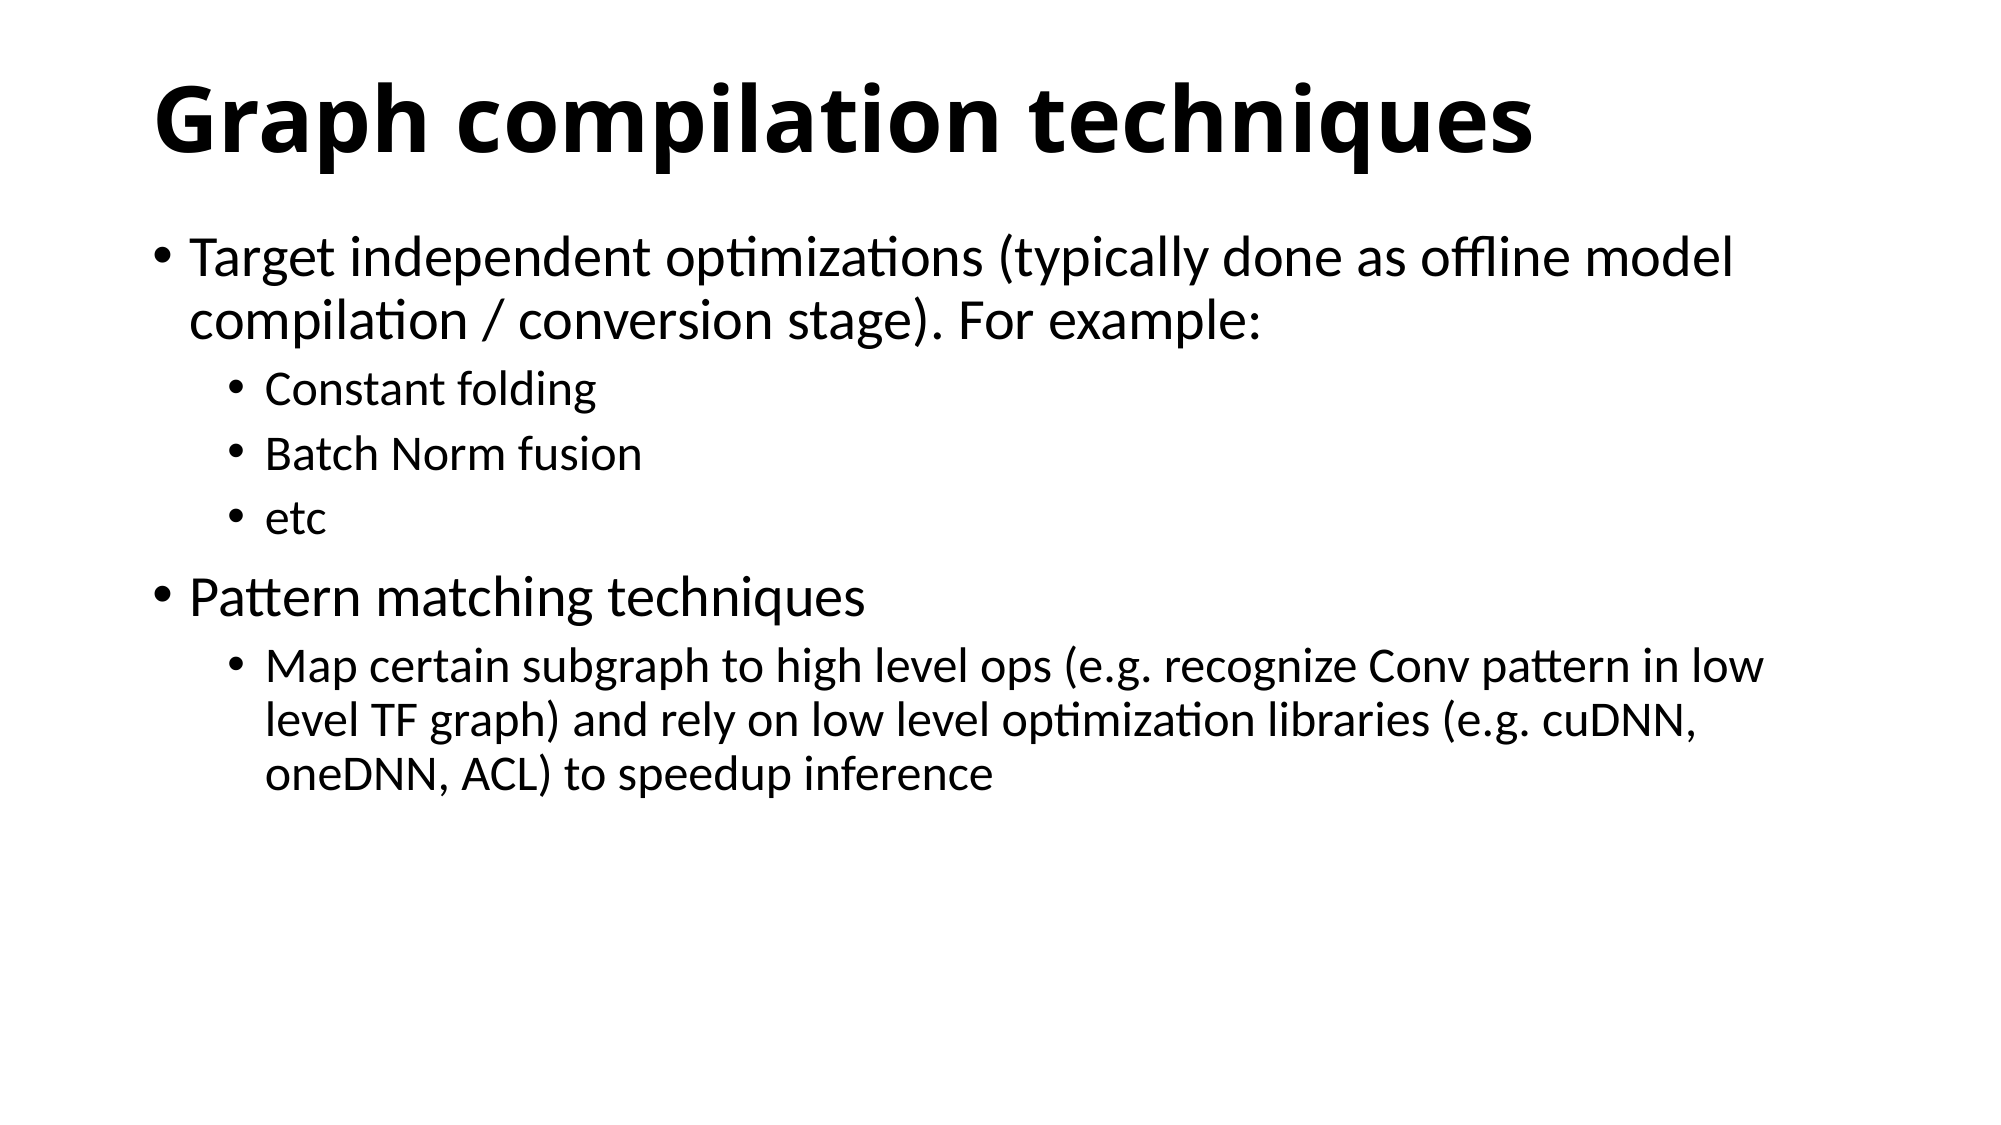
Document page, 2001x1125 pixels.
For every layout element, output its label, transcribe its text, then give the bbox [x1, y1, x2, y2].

title Graph compilation techniques [137, 14, 1863, 218]
list Target independent optimizations (typically done as offline model compilation / conversion stage). For example: Constant folding Batch Norm fusion etc Pattern matching techniques Map certain subgraph to high level ops (e.g. recognize Conv pattern in low level TF graph) and rely on low level optimization libraries (e.g. cuDNN, oneDNN, ACL) to speedup inference [137, 218, 1863, 933]
